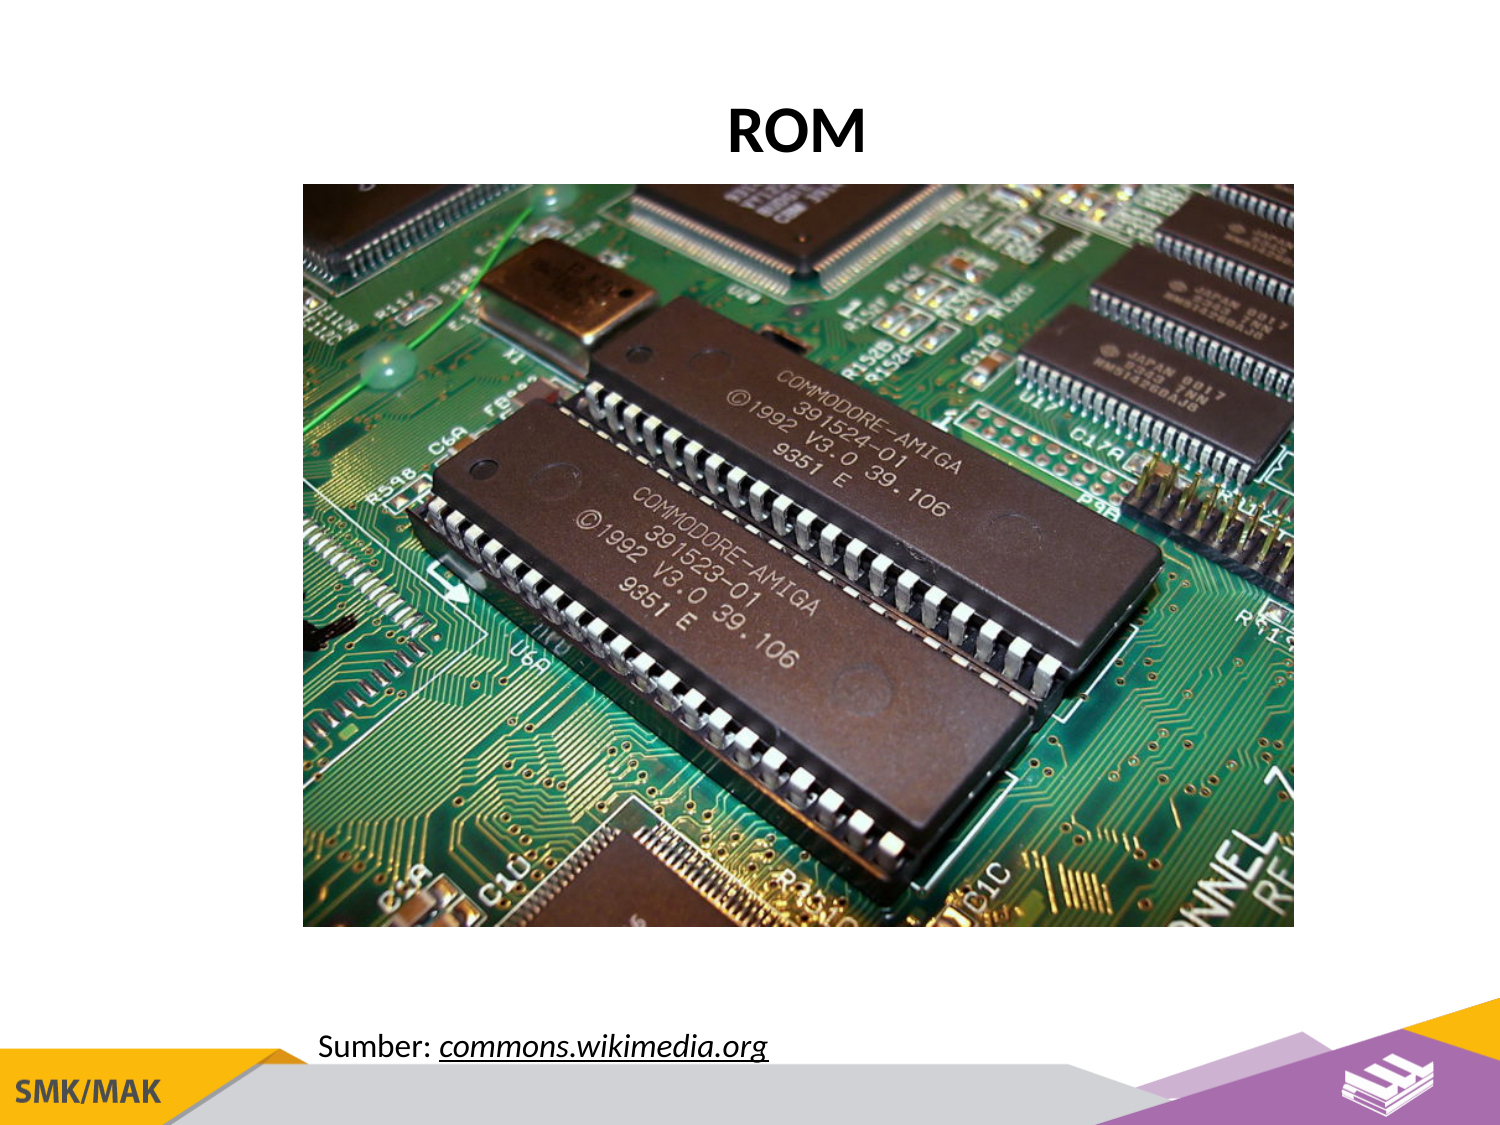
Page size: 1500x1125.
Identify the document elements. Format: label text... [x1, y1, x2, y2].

text_box Sumber: commons.wikimedia.org [303, 1016, 819, 1072]
title ROM [383, 101, 1213, 150]
picture [0, 998, 1500, 1125]
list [302, 184, 1294, 928]
